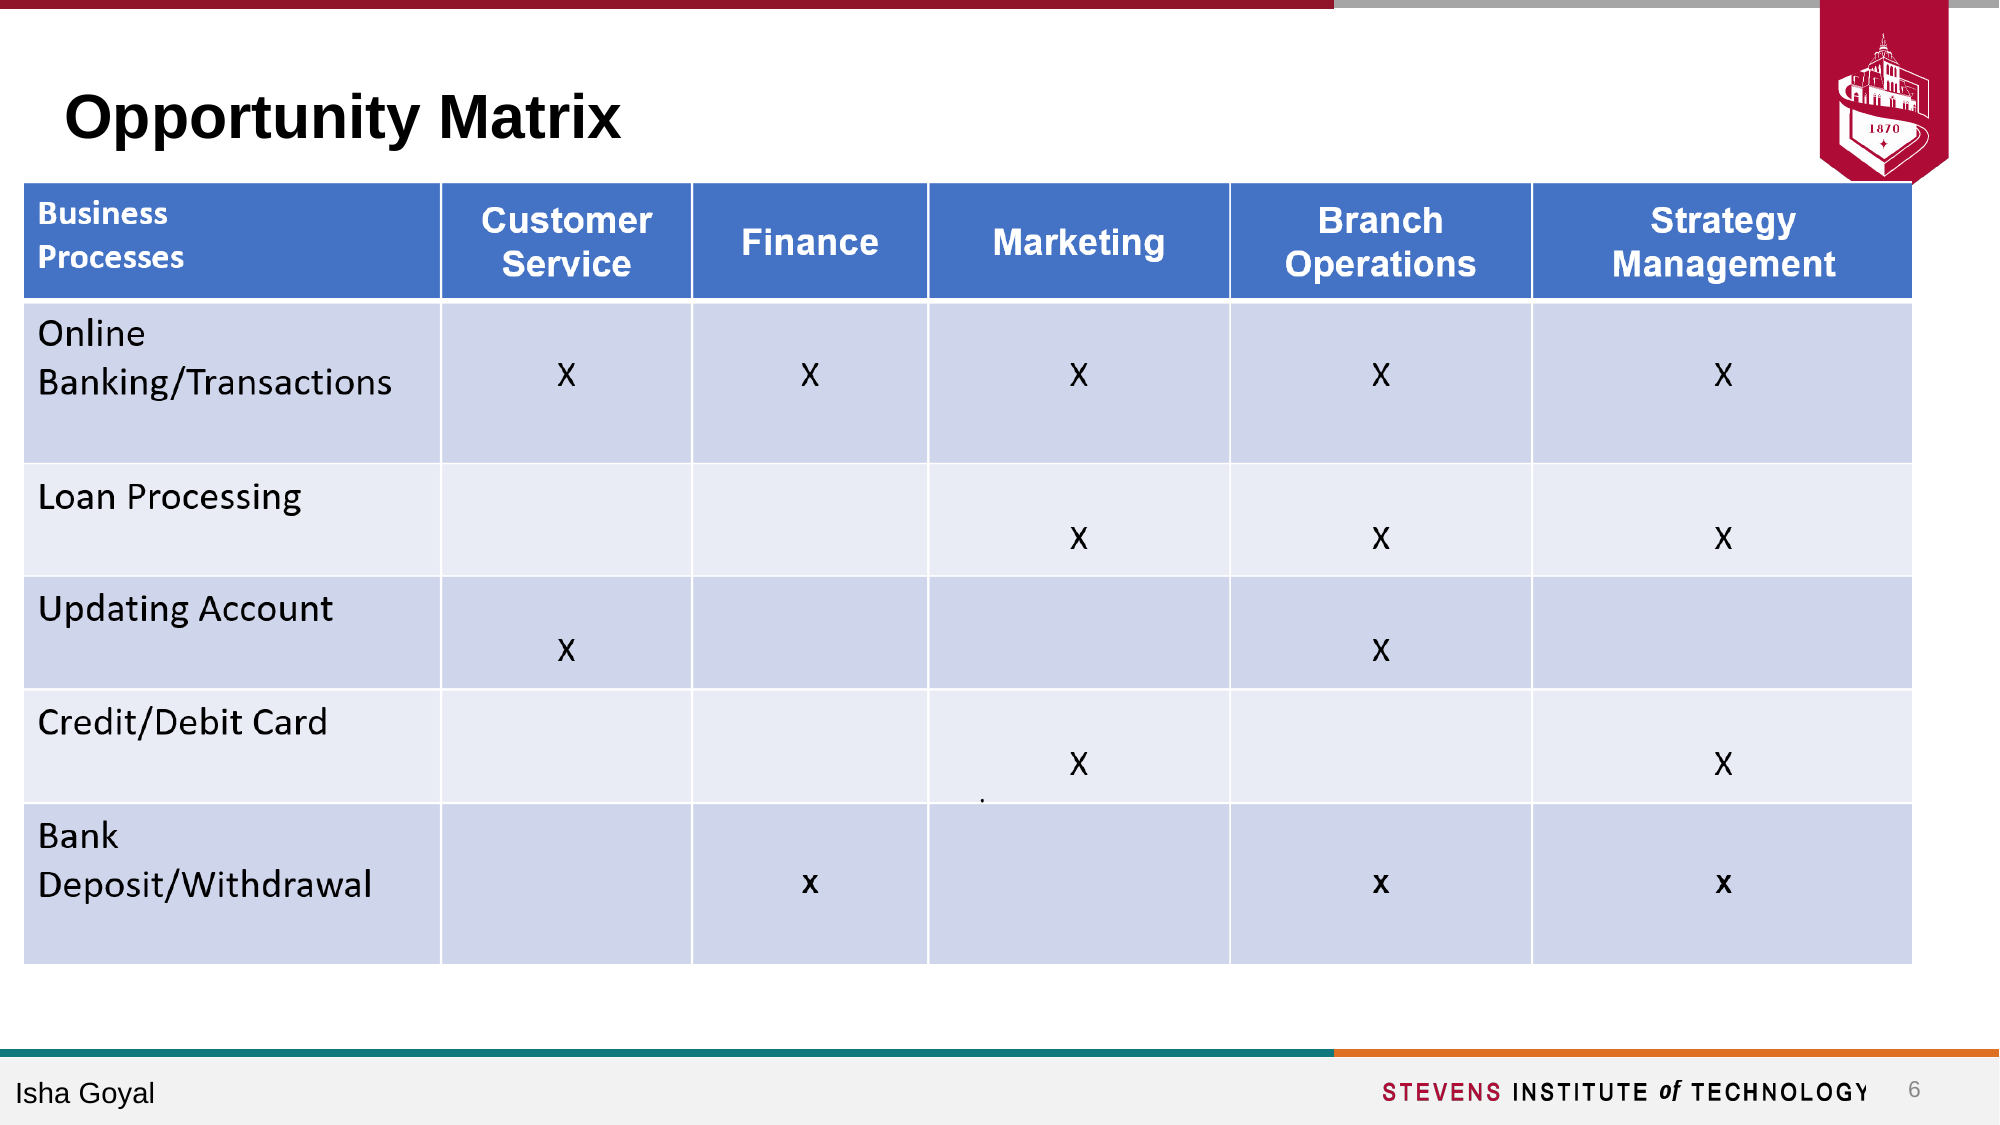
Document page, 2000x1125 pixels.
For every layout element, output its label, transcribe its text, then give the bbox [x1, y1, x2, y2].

list Isha Goyal [0, 1066, 796, 1125]
title Opportunity Matrix [49, 68, 1647, 157]
picture [24, 0, 1949, 965]
slide_number ‹#› [1862, 1057, 1967, 1118]
picture [1383, 1080, 1862, 1101]
